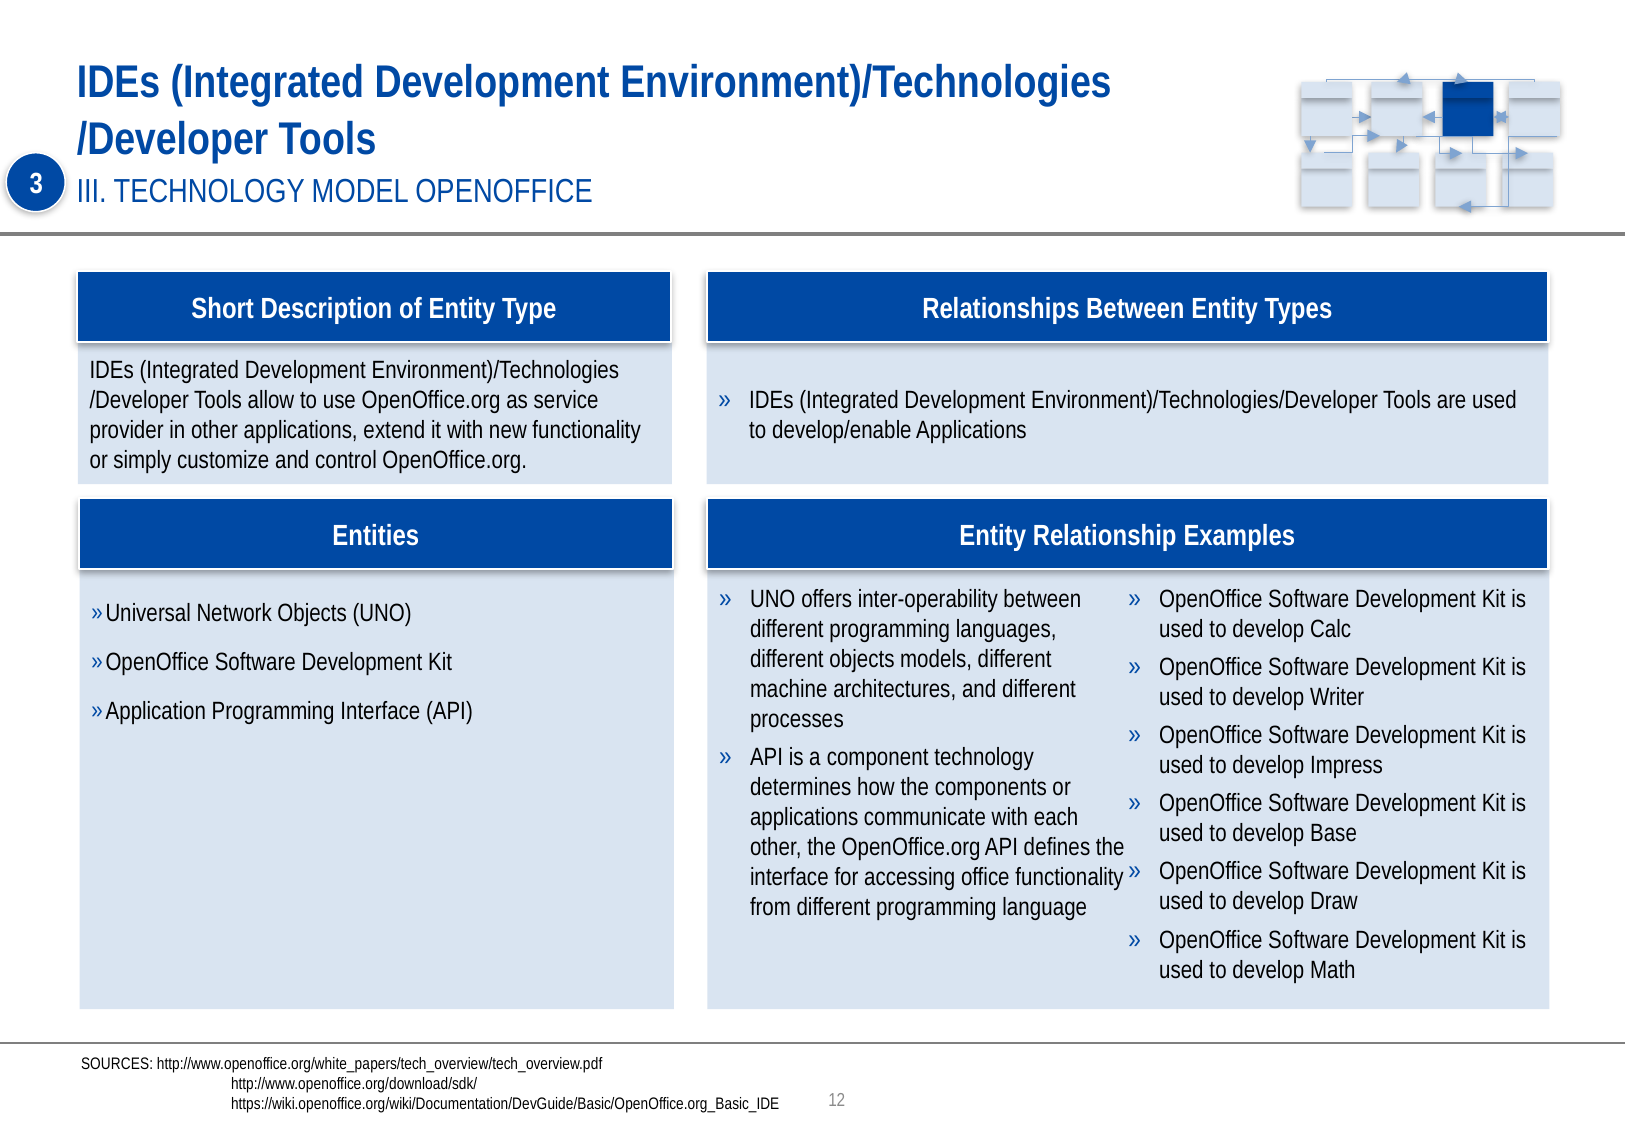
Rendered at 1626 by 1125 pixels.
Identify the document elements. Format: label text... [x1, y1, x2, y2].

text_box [1301, 81, 1561, 207]
text_box SOURCES: http://www.openoffice.org/white_papers/tech_overview/tech_overview.pdf http://www.openoffice.org/download/sdk/ https://wiki.openoffice.org/wiki/Documentation/DevGuide/Basic/OpenOffice.org_Basic_IDE [66, 1045, 853, 1121]
text_box 3 [5, 151, 67, 213]
text_box UNO offers inter-operability between different programming languages, different objects models, different machine architectures, and different processes API is a component technology determines how the components or applications communicate with each other, the OpenOffice.org API defines the interface for accessing office functionality from different programming language OpenOffice Software Development Kit is used to develop Calc OpenOffice Software Development Kit is used to develop Writer OpenOffice Software Development Kit is used to develop Impress OpenOffice Software Development Kit is used to develop Base OpenOffice Software Development Kit is used to develop Draw OpenOffice Software Development Kit is used to develop Math [707, 574, 1550, 1010]
text_box IDEs (Integrated Development Environment)/Technologies/Developer Tools are used to develop/enable Applications [706, 348, 1549, 485]
text_box IDEs (Integrated Development Environment)/Technologies /Developer Tools allow to use OpenOffice.org as service provider in other applications, extend it with new functionality or simply customize and control OpenOffice.org. [77, 349, 672, 485]
text_box Universal Network Objects (UNO) OpenOffice Software Development Kit Application Programming Interface (API) [79, 576, 674, 1010]
list III. TECHNOLOGY MODEL OPENOFFICE [76, 163, 1295, 203]
text_box Short Description of Entity Type [76, 270, 672, 343]
text_box Relationships Between Entity Types [706, 270, 1549, 343]
text_box Entity Relationship Examples [706, 497, 1549, 570]
slide_number 12 [828, 1087, 1009, 1106]
text_box Entities [78, 497, 674, 570]
title IDEs (Integrated Development Environment)/Technologies /Developer Tools [76, 50, 1549, 163]
